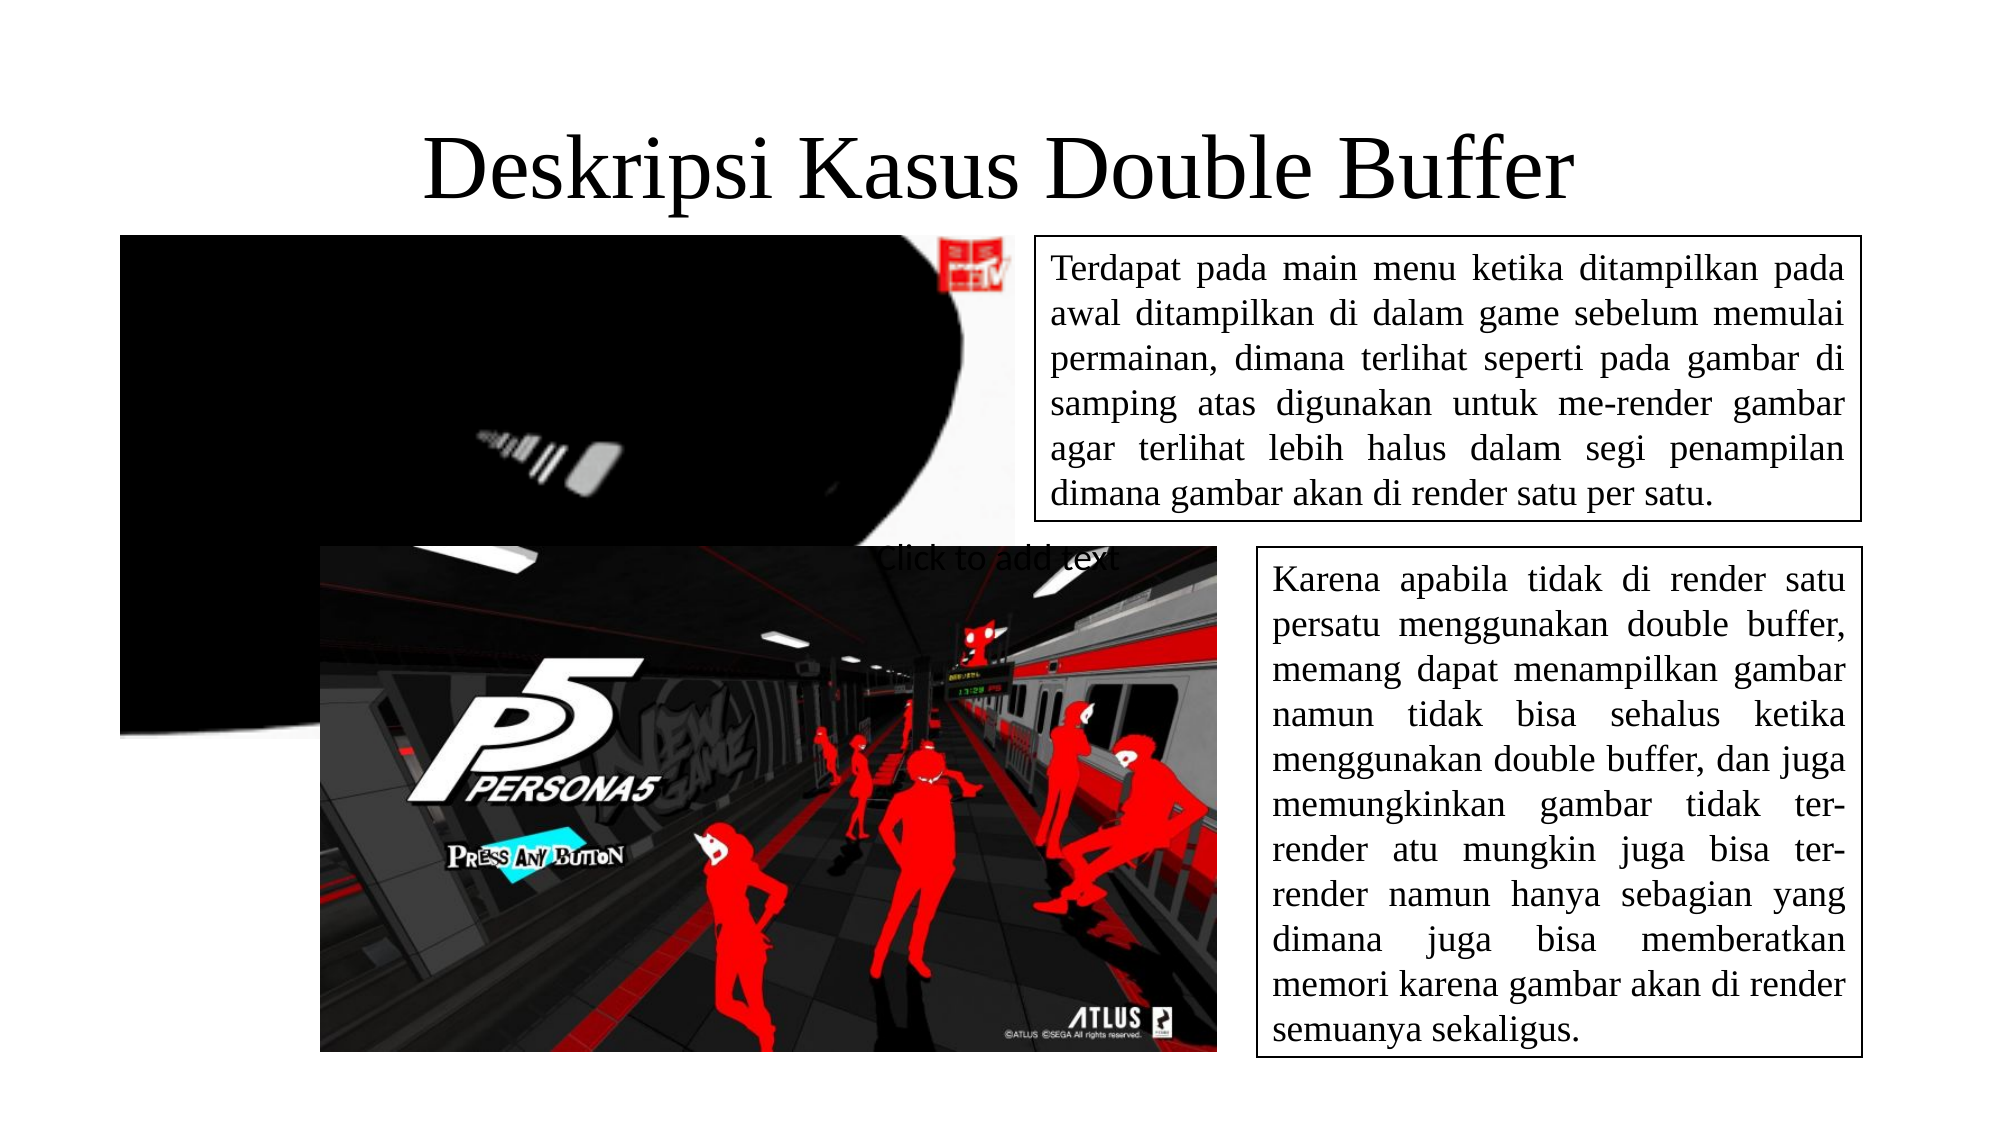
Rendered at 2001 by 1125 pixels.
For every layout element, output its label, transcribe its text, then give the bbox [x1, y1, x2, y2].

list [120, 235, 1015, 739]
text_box Karena apabila tidak di render satu persatu menggunakan double buffer, memang dapat menampilkan gambar namun tidak bisa sehalus ketika menggunakan double buffer, dan juga memungkinkan gambar tidak ter-render atu mungkin juga bisa ter-render namun hanya sebagian yang dimana juga bisa memberatkan memori karena gambar akan di render semuanya sekaligus. [1256, 546, 1863, 1058]
title Deskripsi Kasus Double Buffer [137, 59, 1863, 278]
text_box Terdapat pada main menu ketika ditampilkan pada awal ditampilkan di dalam game sebelum memulai permainan, dimana terlihat seperti pada gambar di samping atas digunakan untuk me-render gambar agar terlihat lebih halus dalam segi penampilan dimana gambar akan di render satu per satu. [1034, 235, 1862, 522]
text_box Click to add text [1015, 524, 1224, 585]
picture [320, 546, 1217, 1052]
